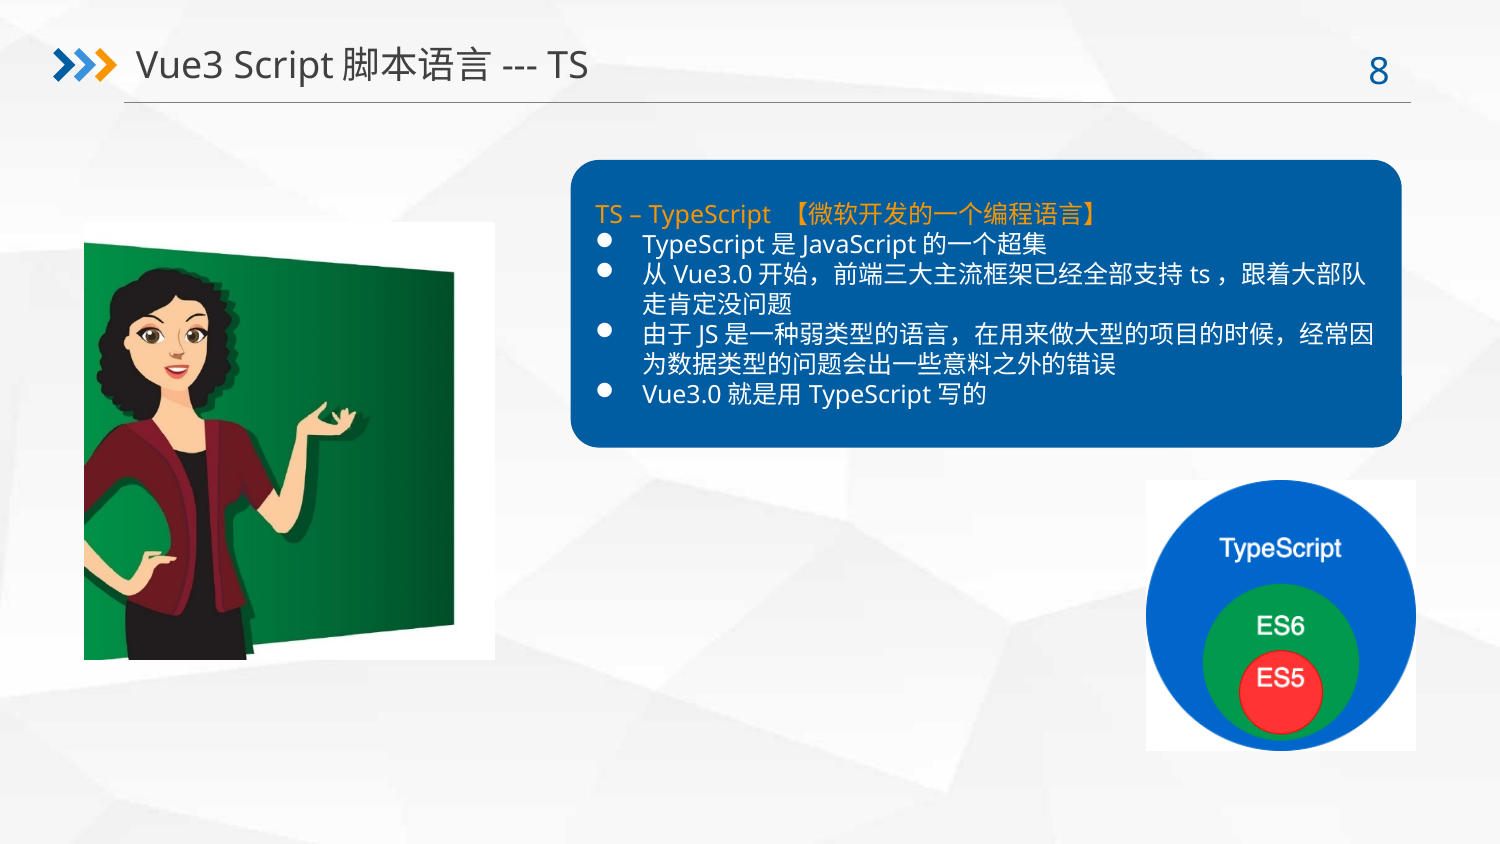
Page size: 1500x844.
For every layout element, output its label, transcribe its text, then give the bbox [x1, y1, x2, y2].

picture [0, 0, 1500, 844]
text_box Vue3 Script脚本语言--- TS [135, 32, 621, 95]
text_box TS – TypeScript 【微软开发的一个编程语言】 TypeScript是JavaScript的一个超集 从Vue3.0开始，前端三大主流框架已经全部支持ts，跟着大部队走肯定没问题 由于JS是一种弱类型的语言，在用来做大型的项目的时候，经常因为数据类型的问题会出一些意料之外的错误 Vue3.0就是用TypeScript写的 [570, 159, 1402, 448]
